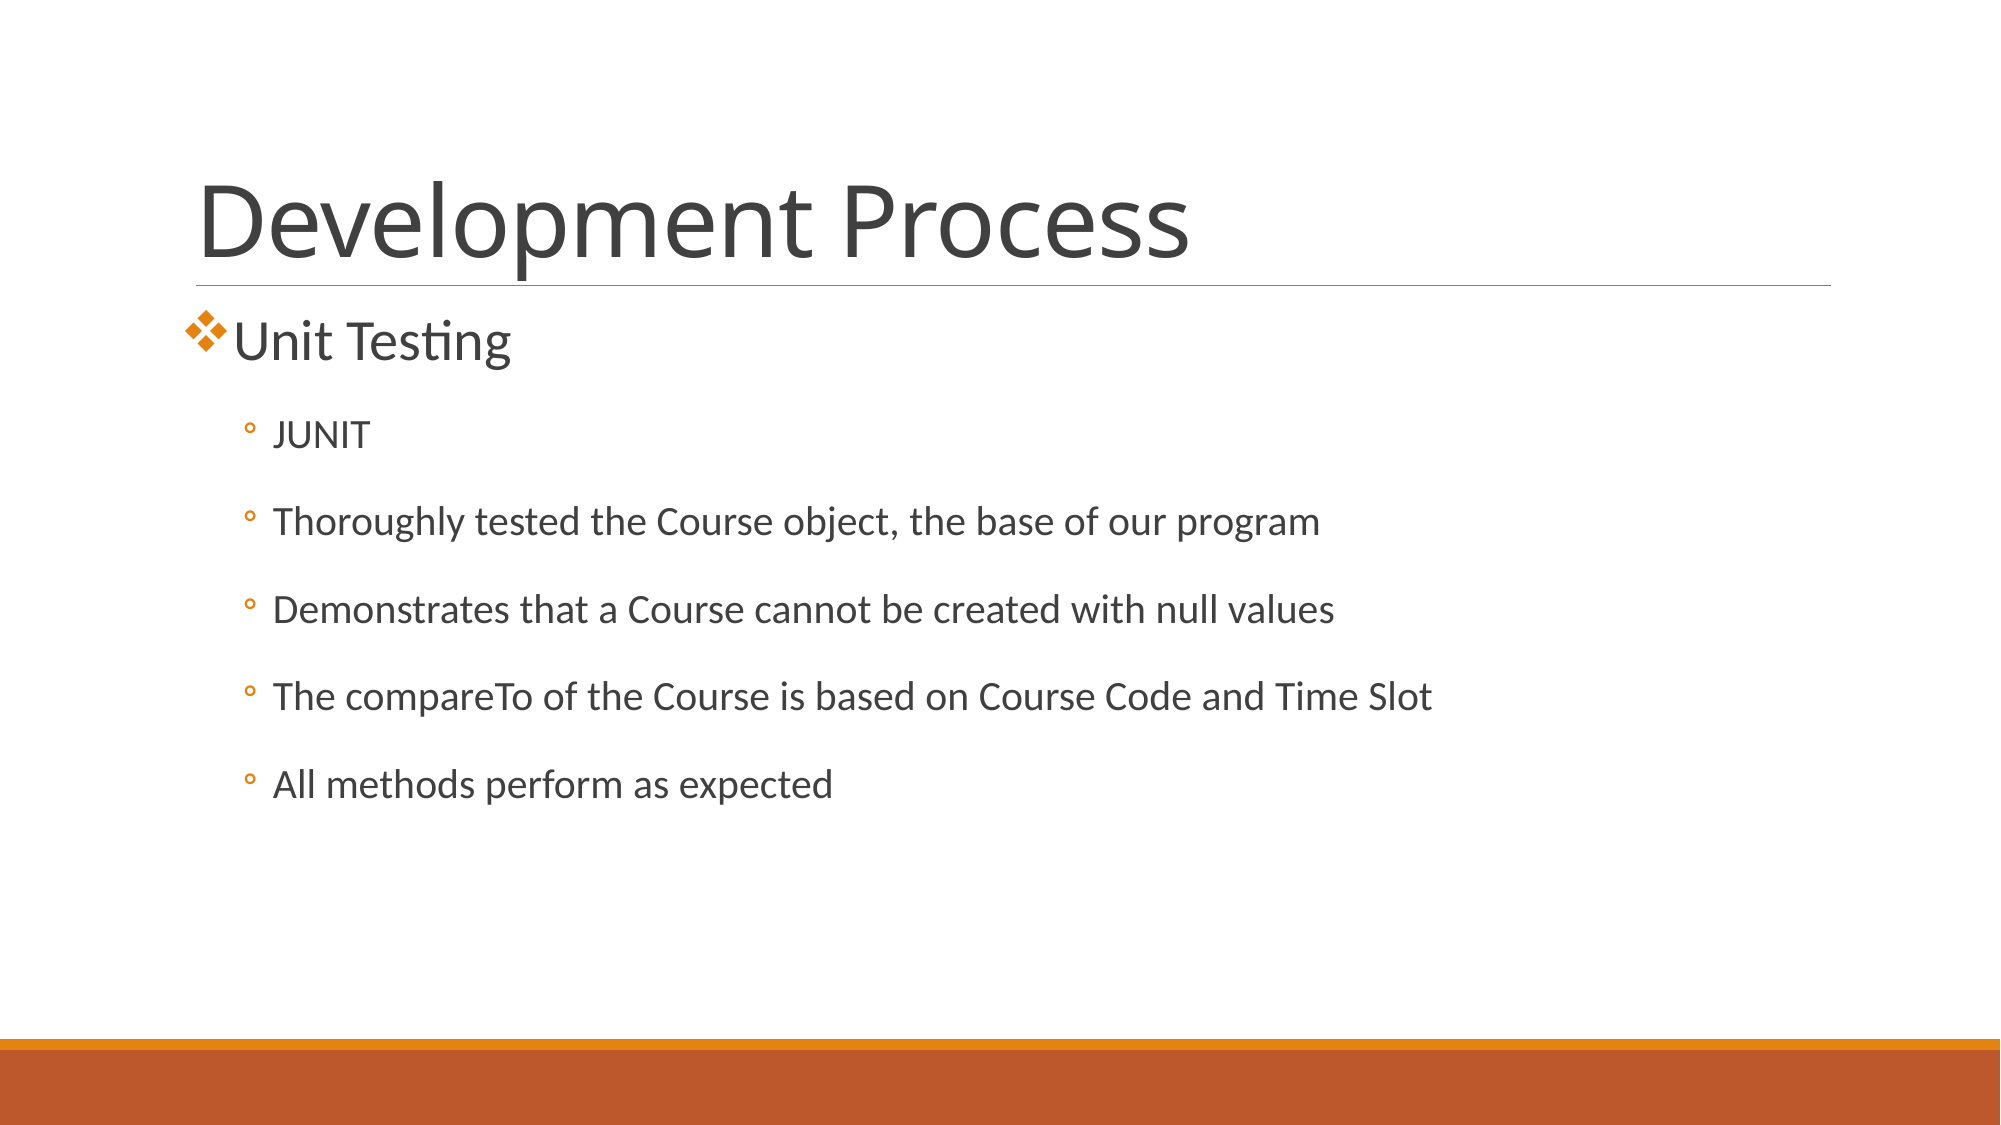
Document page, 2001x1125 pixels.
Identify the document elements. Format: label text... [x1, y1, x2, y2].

list Unit Testing JUNIT Thoroughly tested the Course object, the base of our program Demonstrates that a Course cannot be created with null values The compareTo of the Course is based on Course Code and Time Slot All methods perform as expected [180, 302, 1830, 963]
title Development Process [180, 47, 1830, 285]
